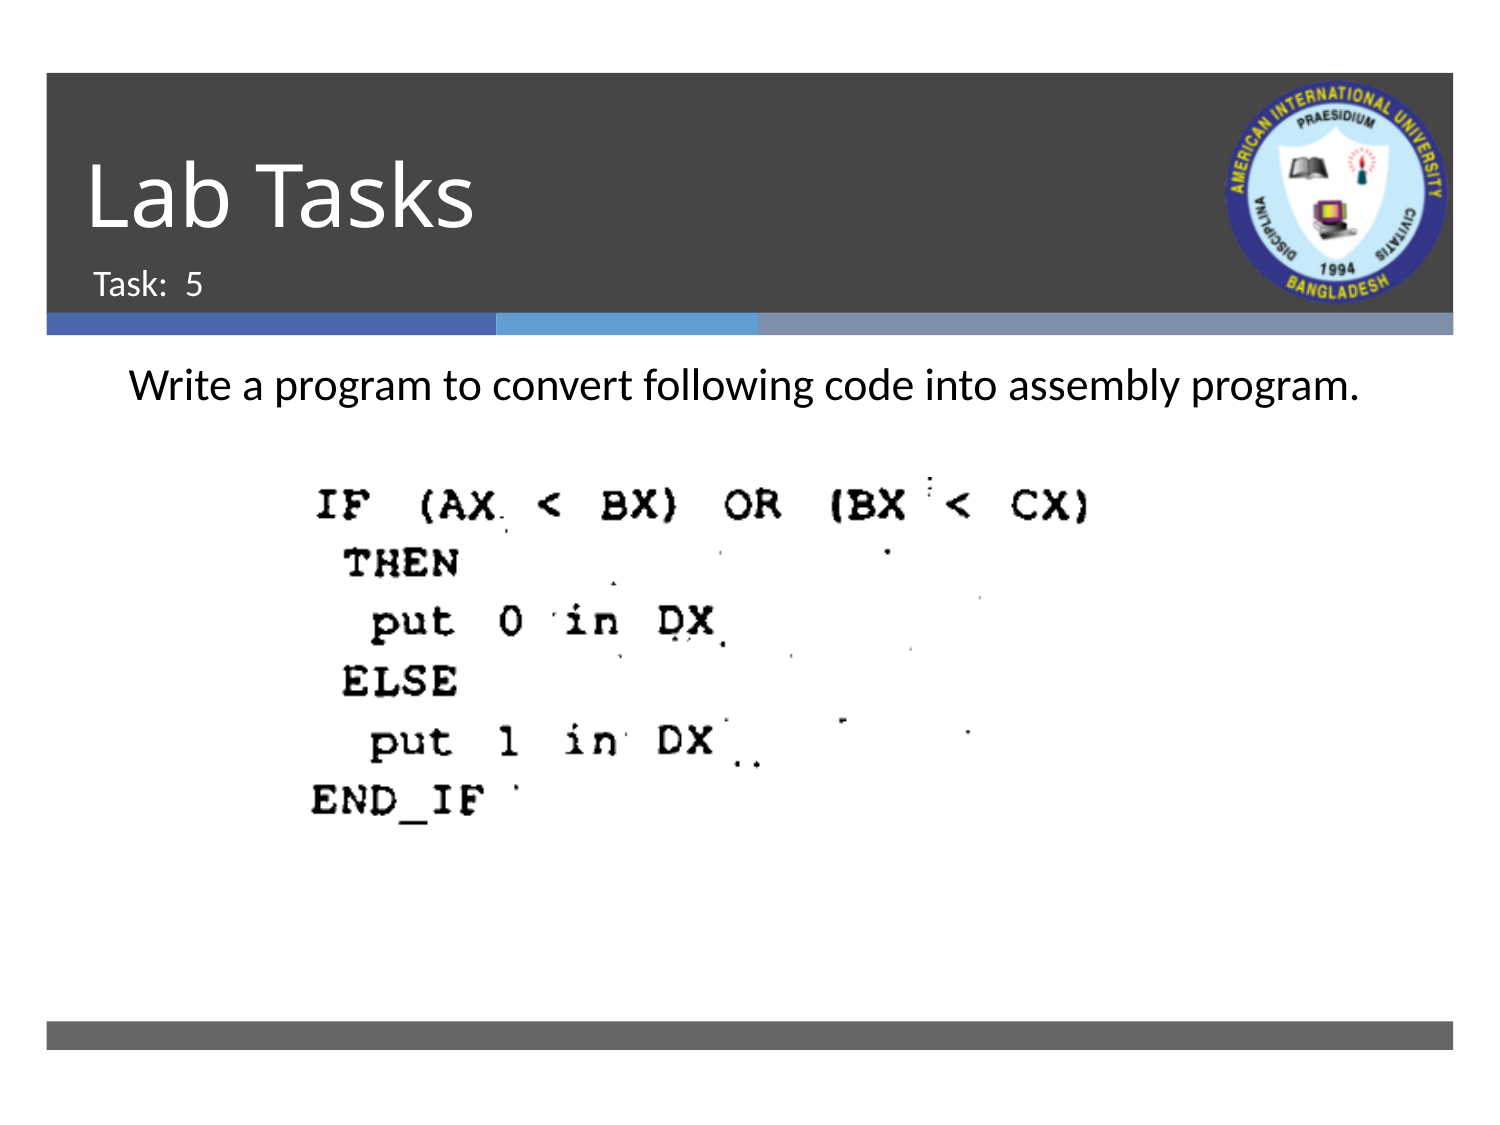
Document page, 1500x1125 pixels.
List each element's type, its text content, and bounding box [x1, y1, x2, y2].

title Lab Tasks [69, 73, 1351, 253]
text_box Write a program to convert following code into assembly program. [113, 347, 1386, 527]
subtitle Task: 5 [78, 251, 1351, 331]
picture [290, 476, 1099, 846]
picture [1351, 75, 1454, 310]
